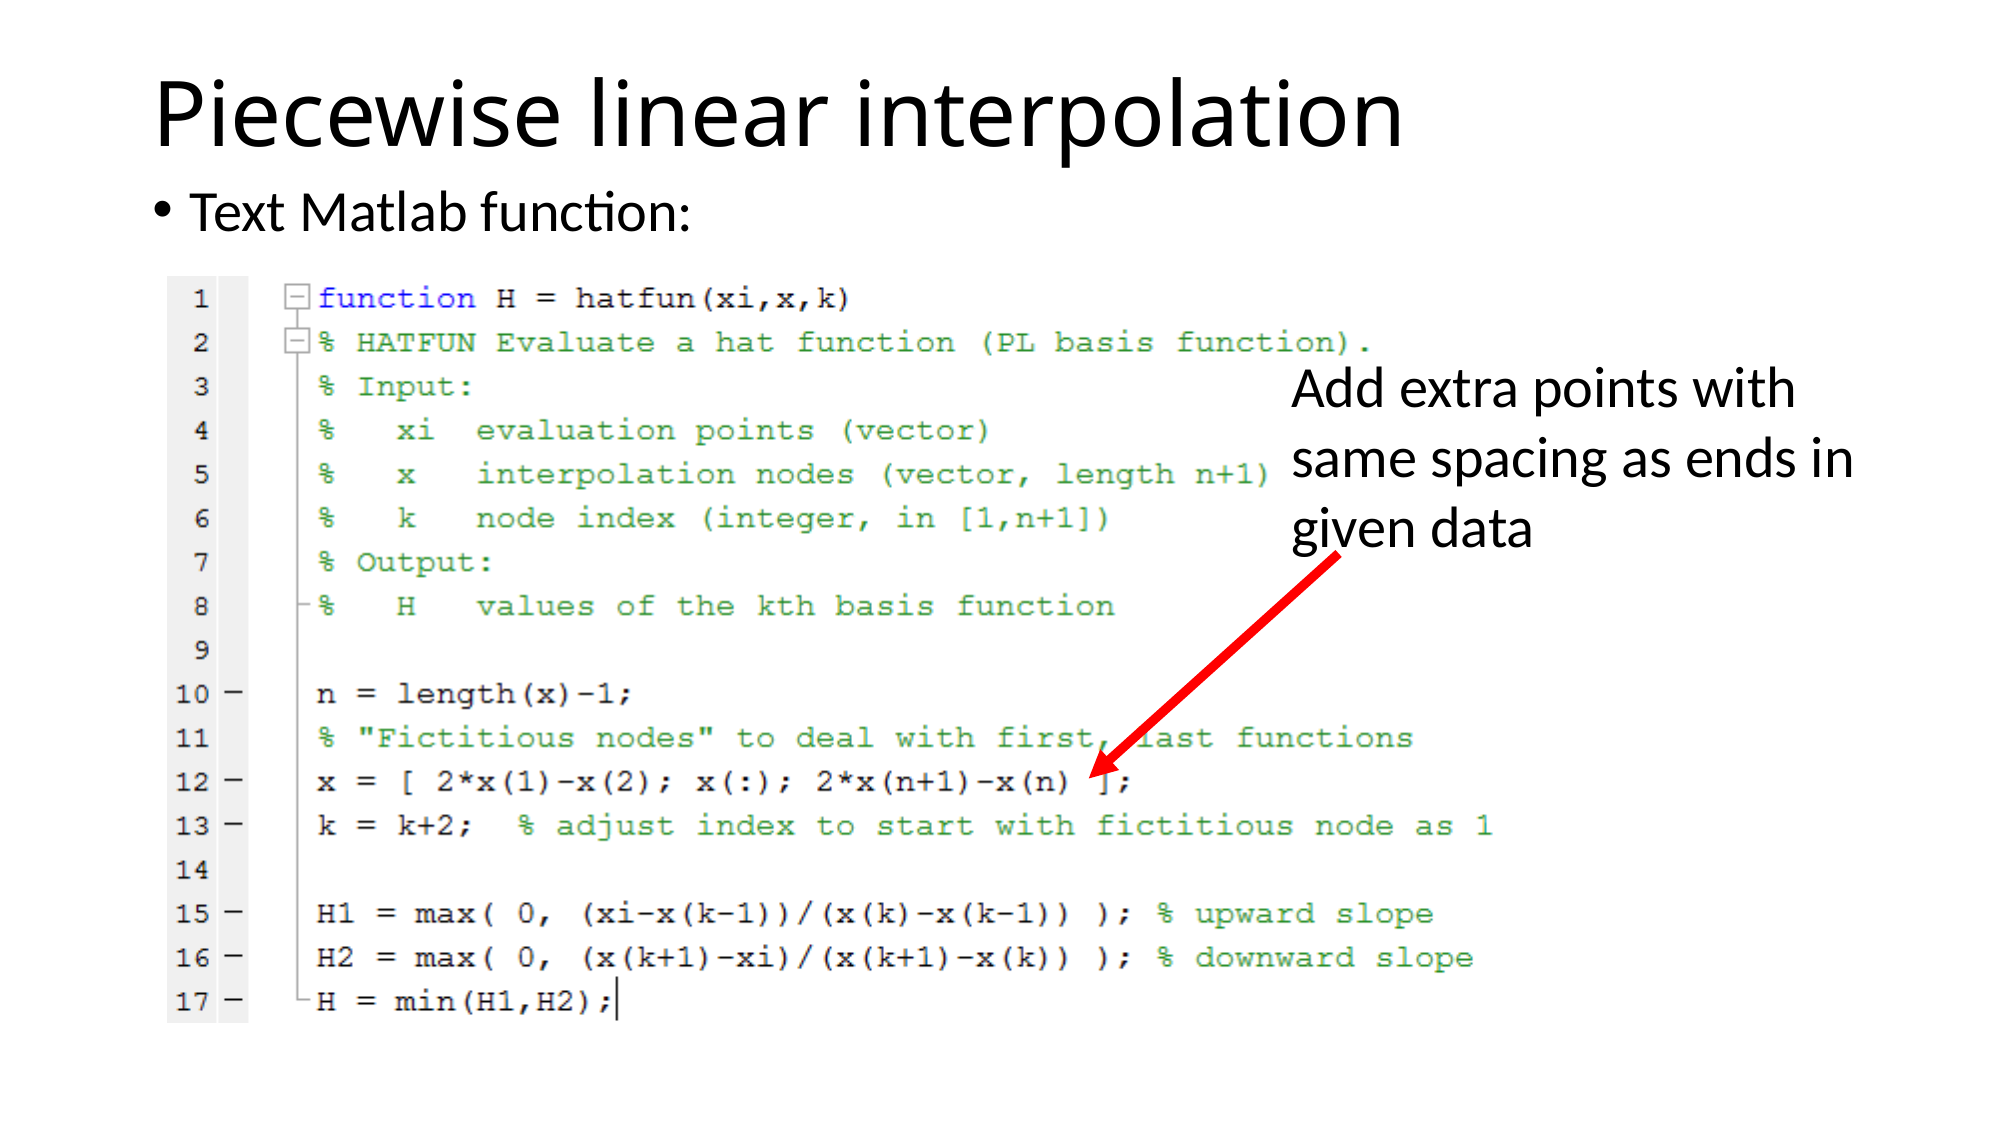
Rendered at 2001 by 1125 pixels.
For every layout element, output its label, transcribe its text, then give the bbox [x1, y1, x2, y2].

text_box Add extra points with same spacing as ends in given data [1521, 341, 1893, 567]
list Text Matlab function: [137, 173, 1863, 1066]
picture [167, 276, 1521, 1023]
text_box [1088, 553, 1339, 779]
title Piecewise linear interpolation [137, 59, 1863, 173]
